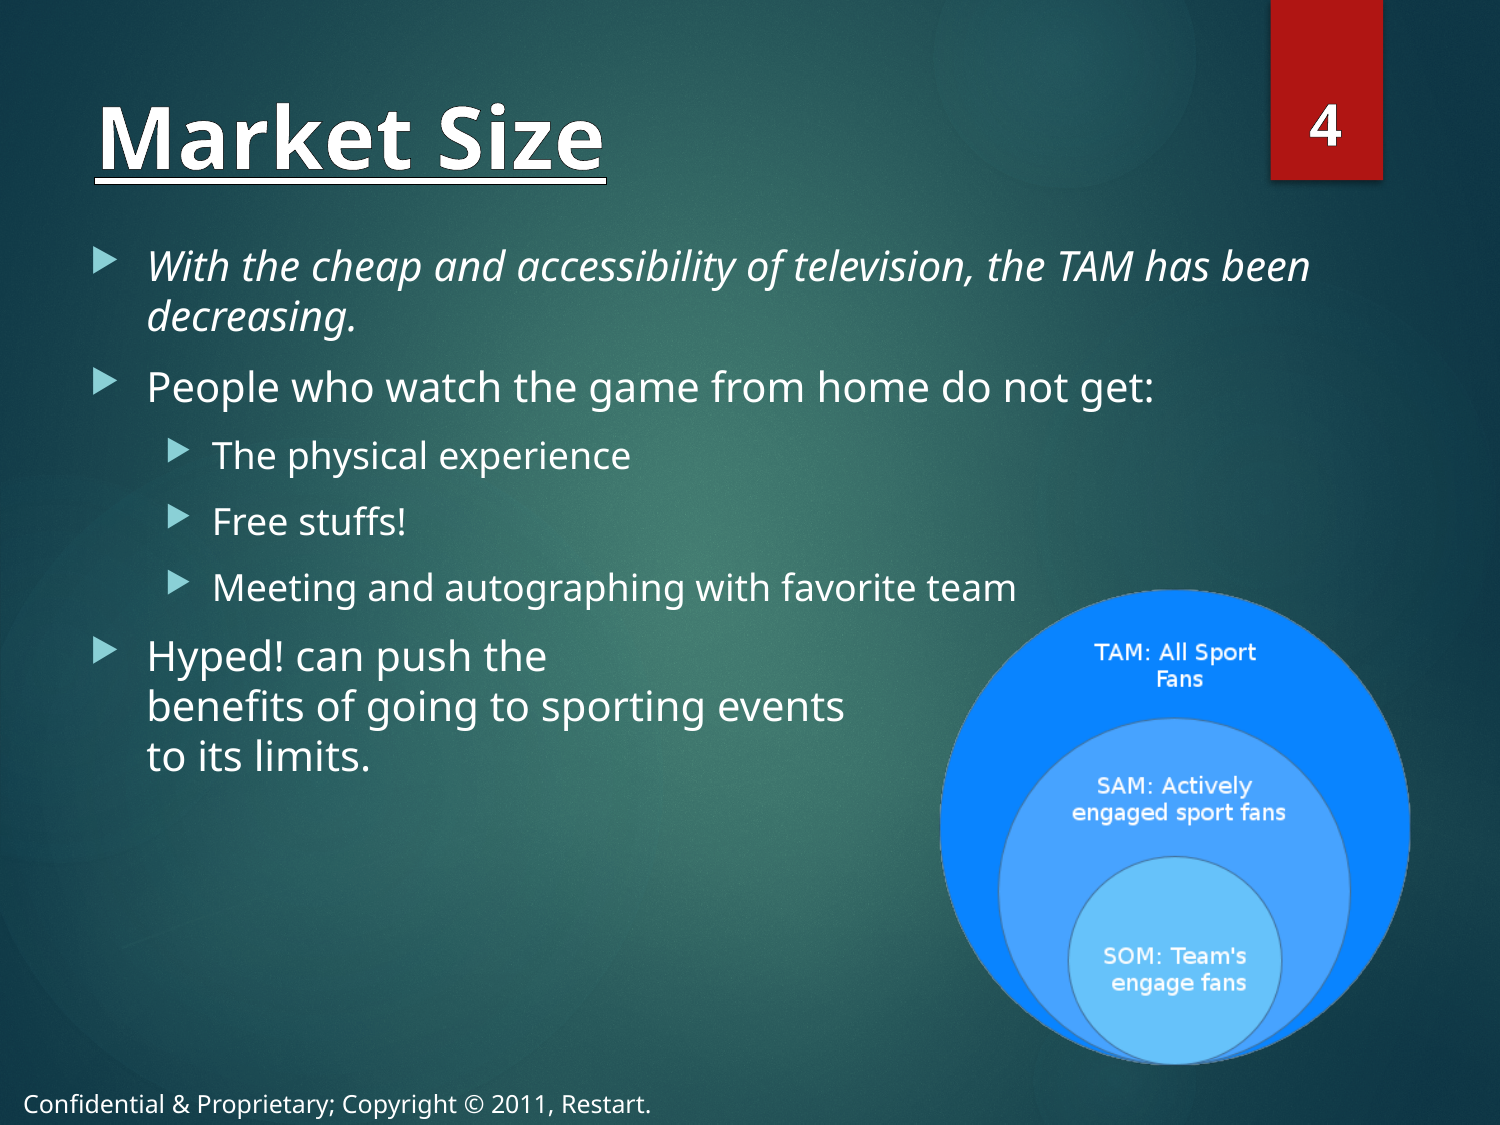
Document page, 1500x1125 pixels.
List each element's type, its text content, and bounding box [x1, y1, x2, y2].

list With the cheap and accessibility of television, the TAM has been decreasing. People who watch the game from home do not get: The physical experience Free stuffs! Meeting and autographing with favorite team Hyped! can push the benefits of going to sporting events to its limits. [75, 232, 1425, 1005]
slide_number 4 [1273, 48, 1378, 175]
picture [932, 564, 1426, 1082]
text_box Confidential & Proprietary; Copyright © 2011, Restart. [8, 1081, 668, 1125]
title Market Size [79, 74, 1237, 232]
